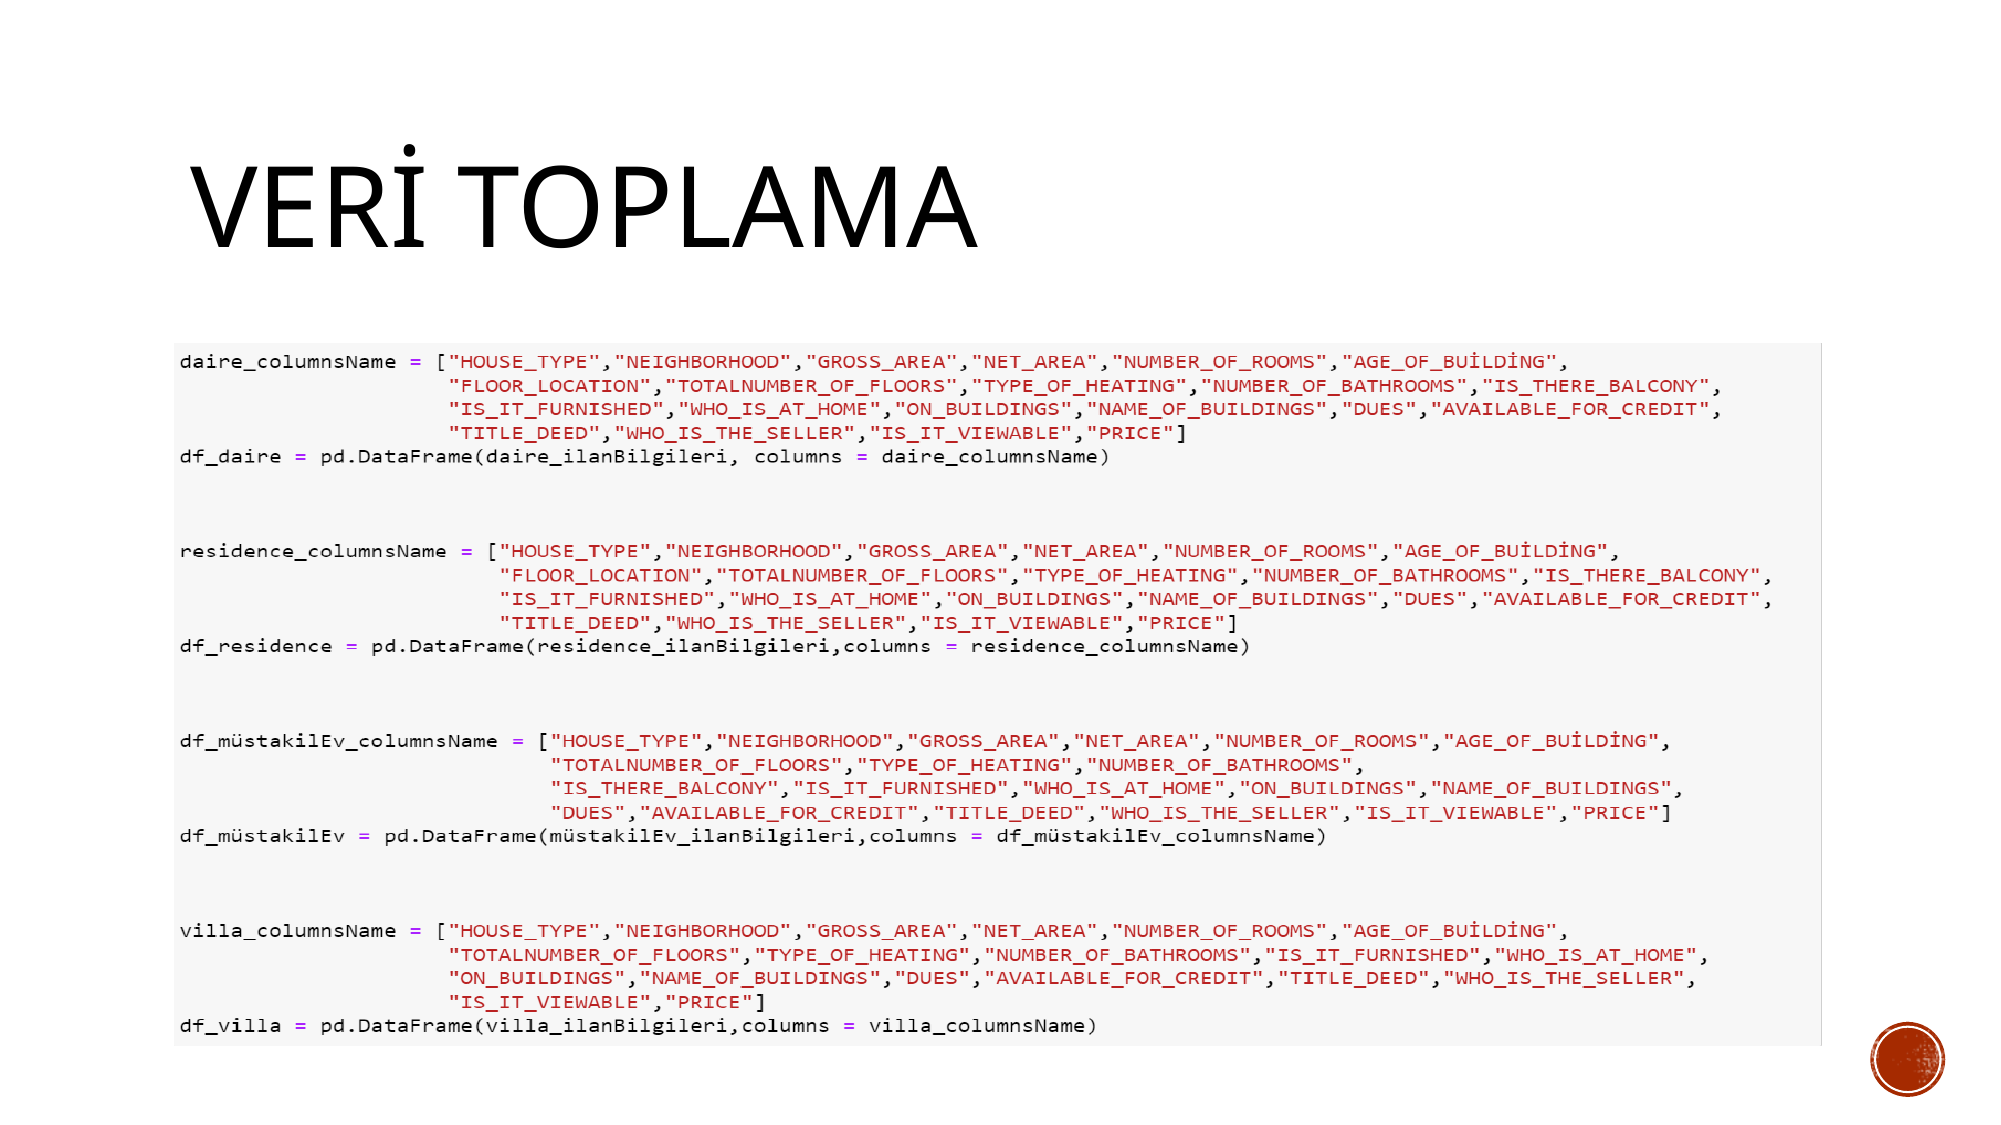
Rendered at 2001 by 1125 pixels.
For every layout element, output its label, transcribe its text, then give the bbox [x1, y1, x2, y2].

title VERİ TOPLAMA [175, 79, 1826, 344]
picture [174, 343, 1825, 1046]
